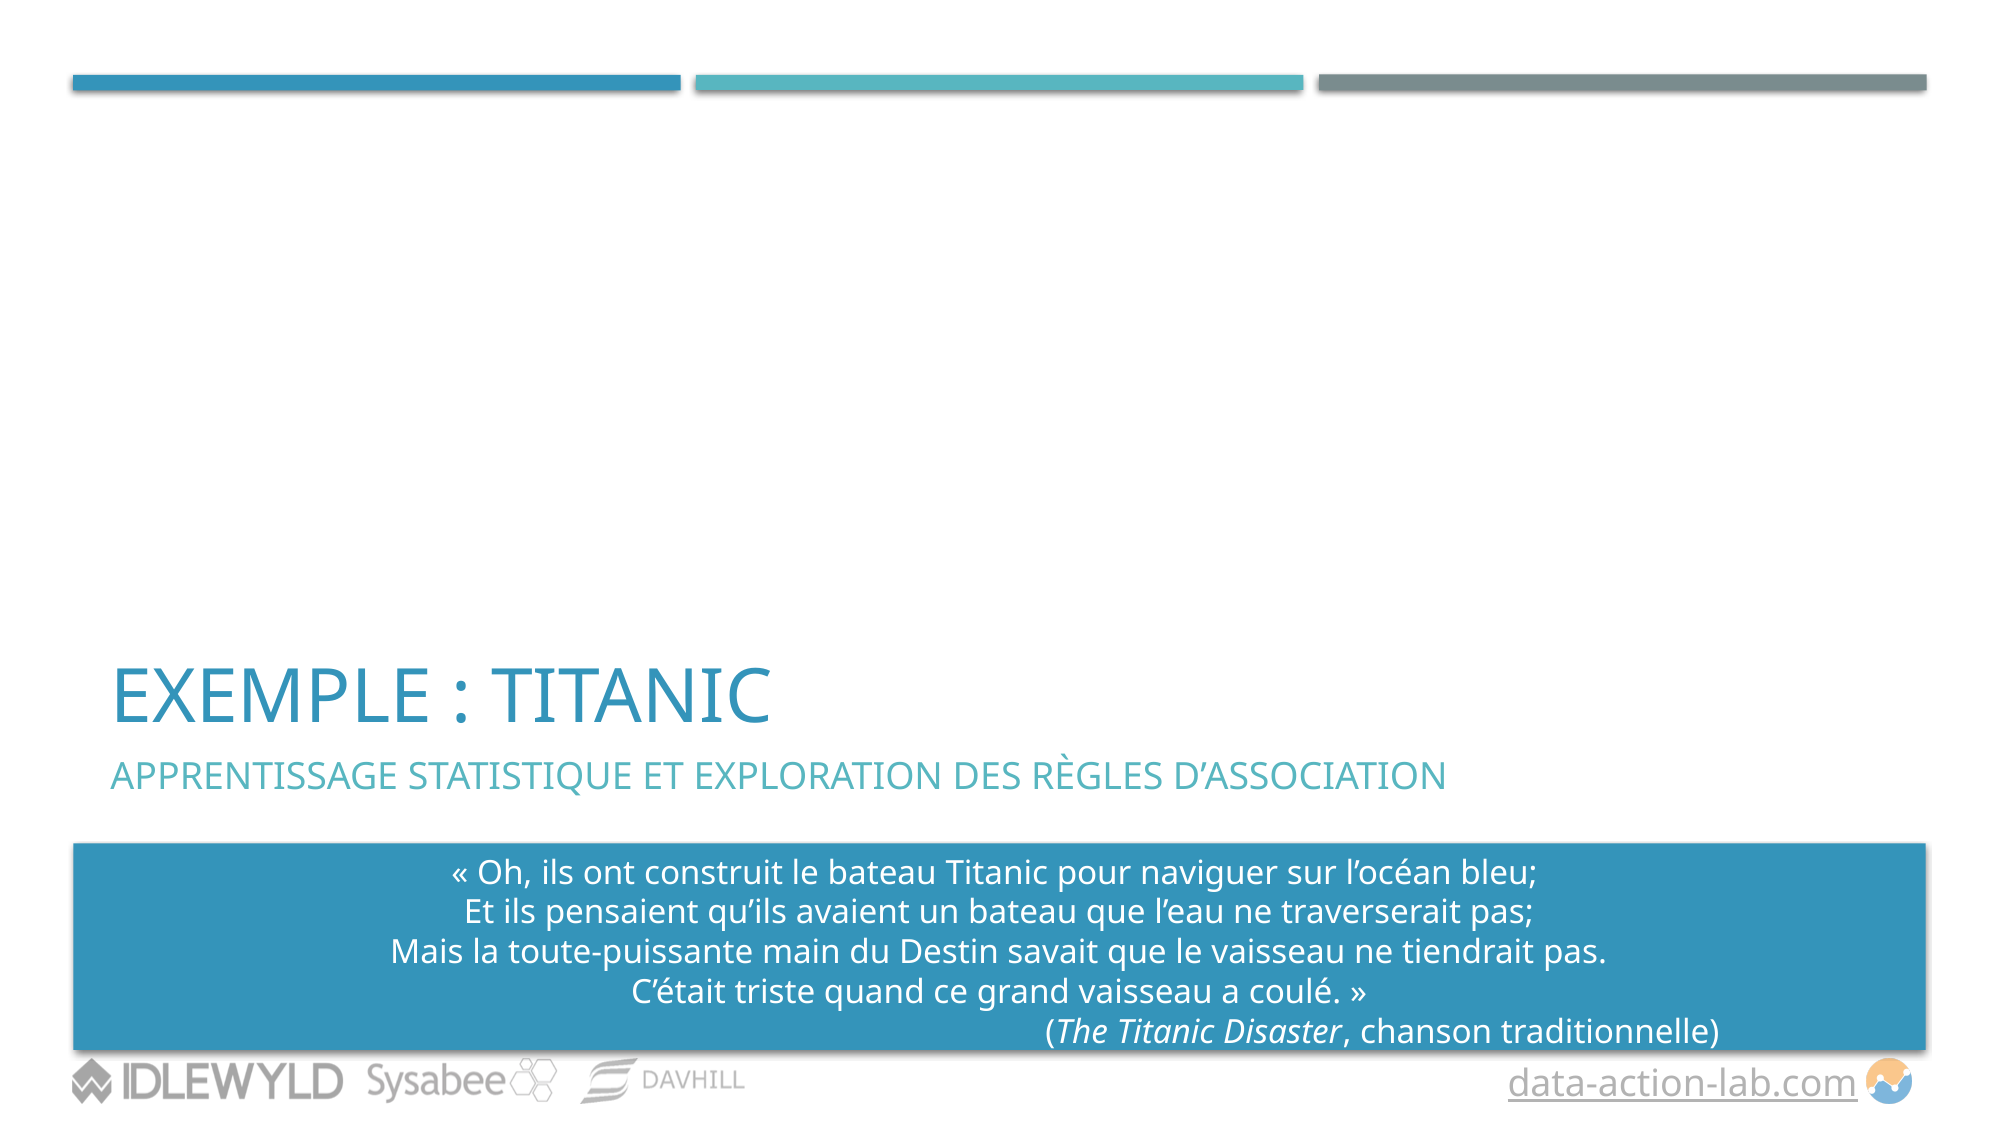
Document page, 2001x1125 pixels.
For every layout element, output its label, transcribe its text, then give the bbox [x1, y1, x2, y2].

picture [72, 1058, 745, 1104]
title Exemple : Titanic [95, 499, 1905, 744]
list APPRENTISSAGE STATISTIQUE ET EXPLORATION DES RÈGLES D’ASSOCIATION [95, 744, 1905, 844]
text_box « Oh, ils ont construit le bateau Titanic pour naviguer sur l’océan bleu; Et ils pensaient qu’ils avaient un bateau que l’eau ne traverserait pas; Mais la toute-puissante main du Destin savait que le vaisseau ne tiendrait pas. C’était triste quand ce grand vaisseau a coulé. » (The Titanic Disaster, chanson traditionnelle) [256, 843, 1744, 1058]
